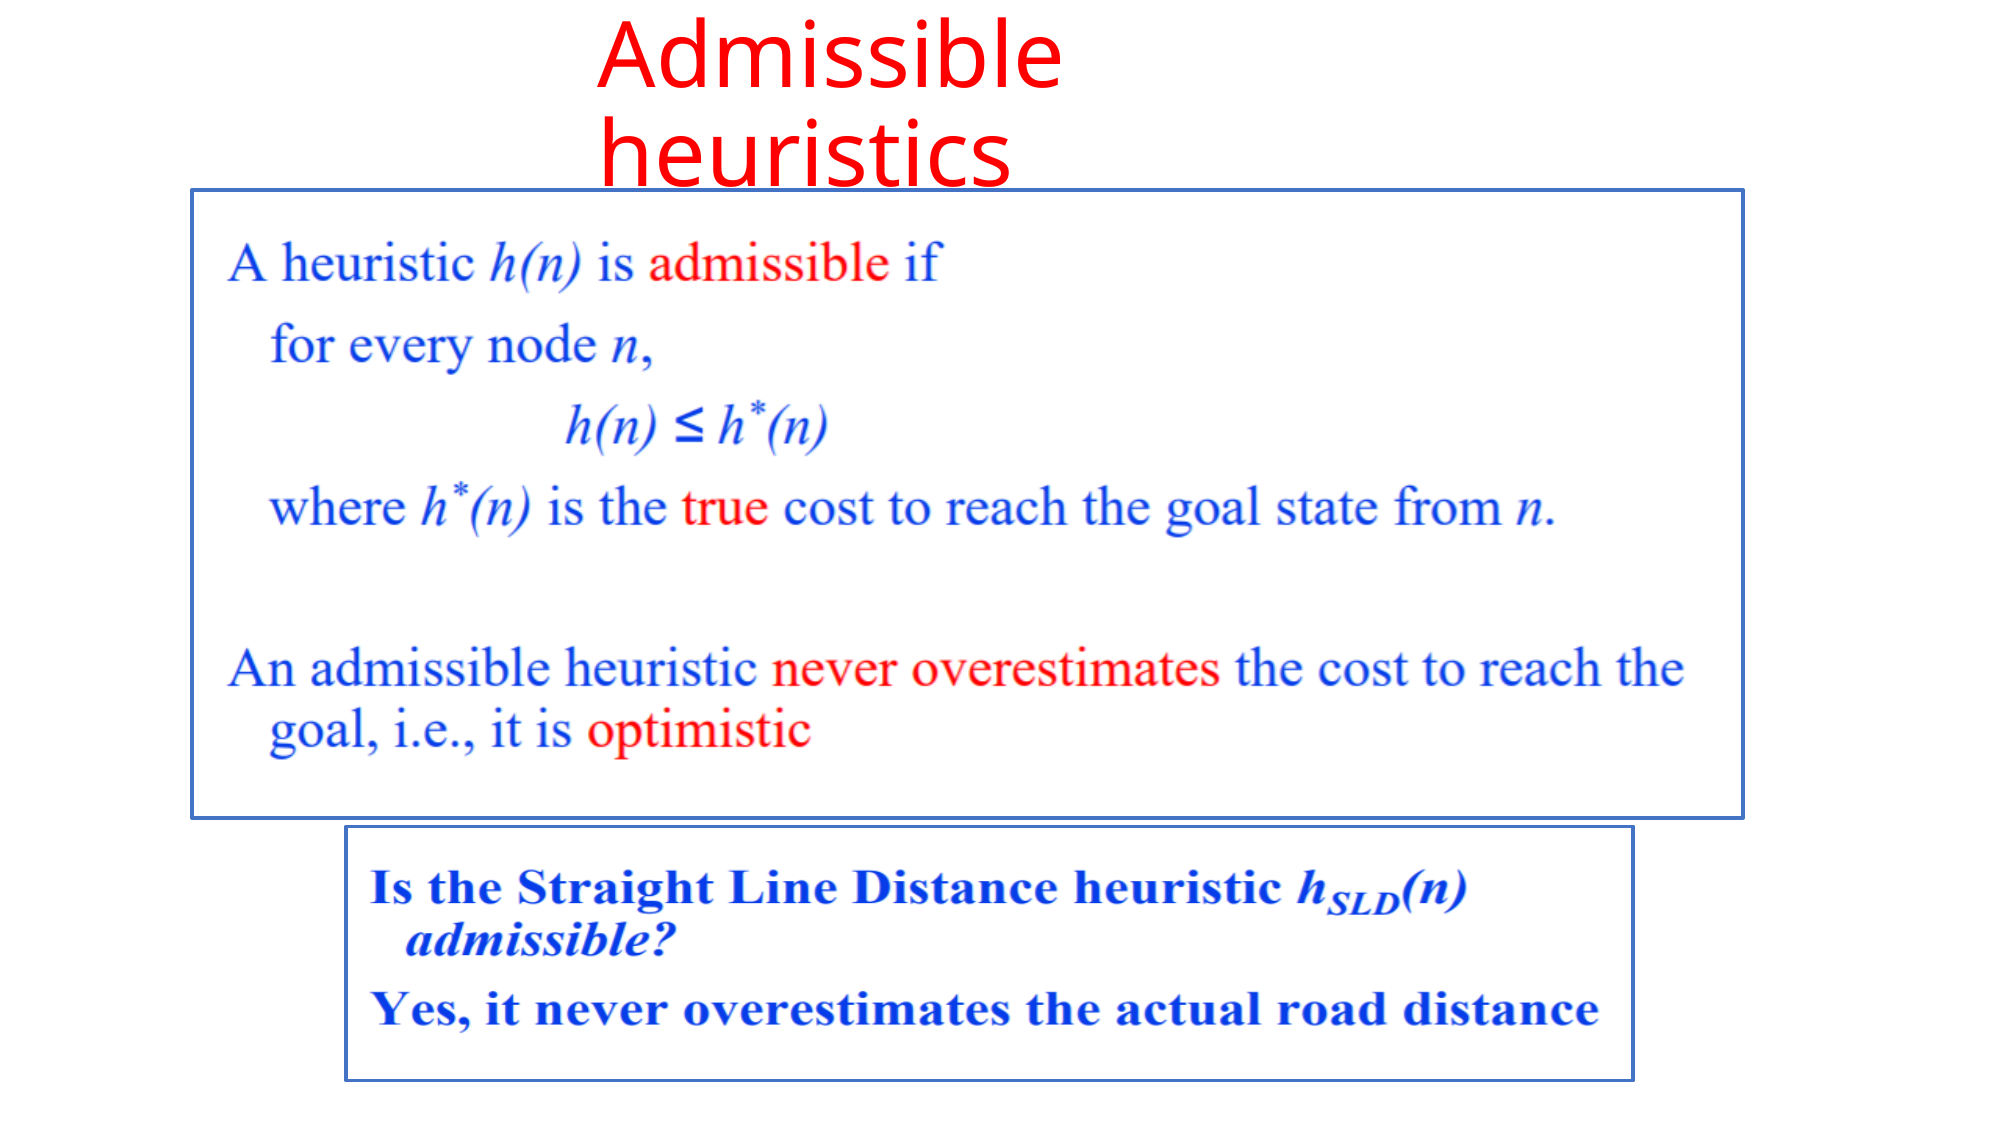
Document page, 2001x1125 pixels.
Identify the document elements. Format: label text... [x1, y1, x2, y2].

title Admissible heuristics [582, 41, 1418, 173]
picture [193, 192, 1741, 816]
picture [347, 828, 1632, 1079]
